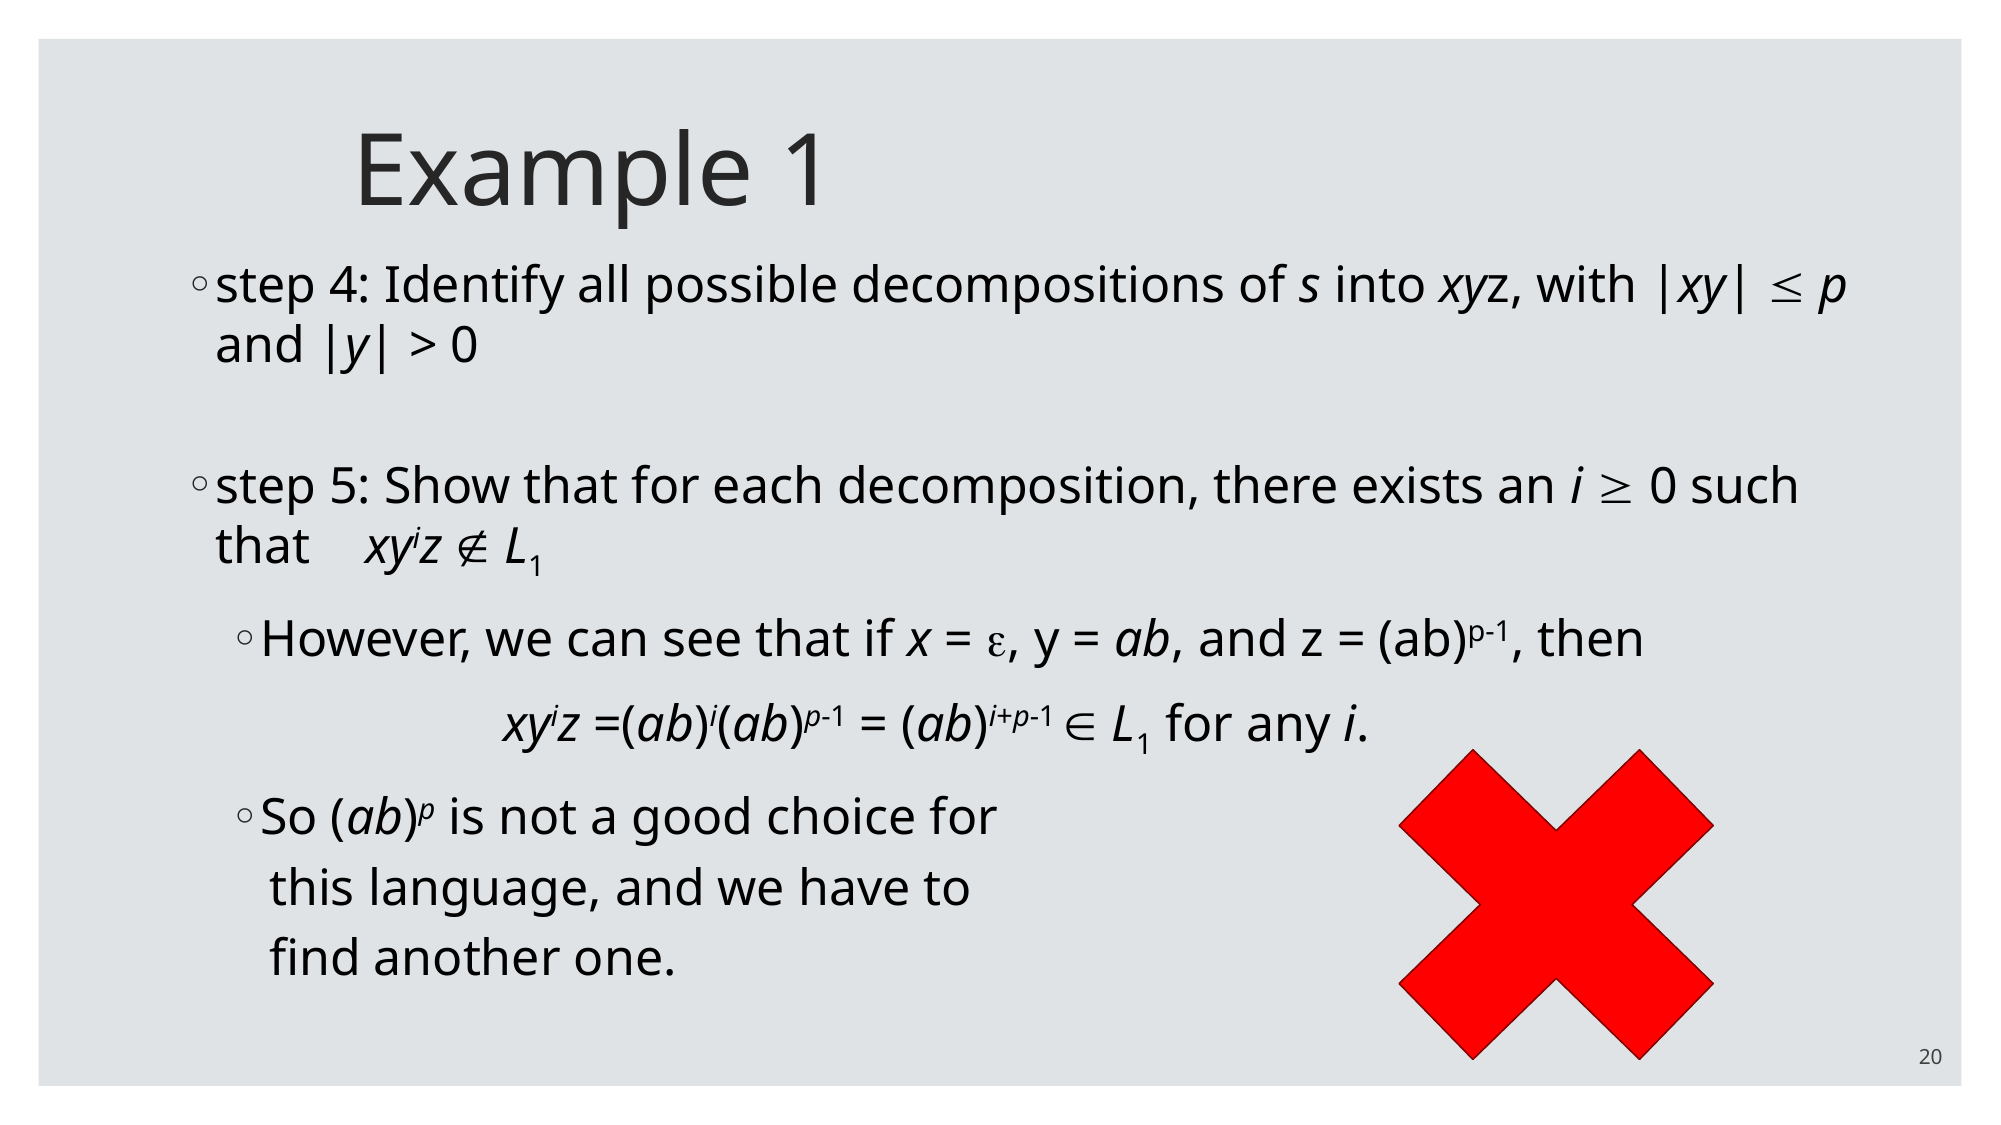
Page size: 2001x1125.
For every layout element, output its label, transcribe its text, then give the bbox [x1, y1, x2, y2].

slide_number 20 [1717, 1034, 1958, 1080]
list step 4: Identify all possible decompositions of s into xyz, with |xy|  p and |y| > 0 step 5: Show that for each decomposition, there exists an i  0 such that xyiz  L1 However, we can see that if x = , y = ab, and z = (ab)p-1, then xyiz =(ab)i(ab)p-1 = (ab)i+p-1  L1 for any i. So (ab)p is not a good choice for this language, and we have to find another one. [125, 245, 1910, 1083]
title Example 1 [337, 50, 1534, 245]
text_box [1399, 749, 1714, 1060]
